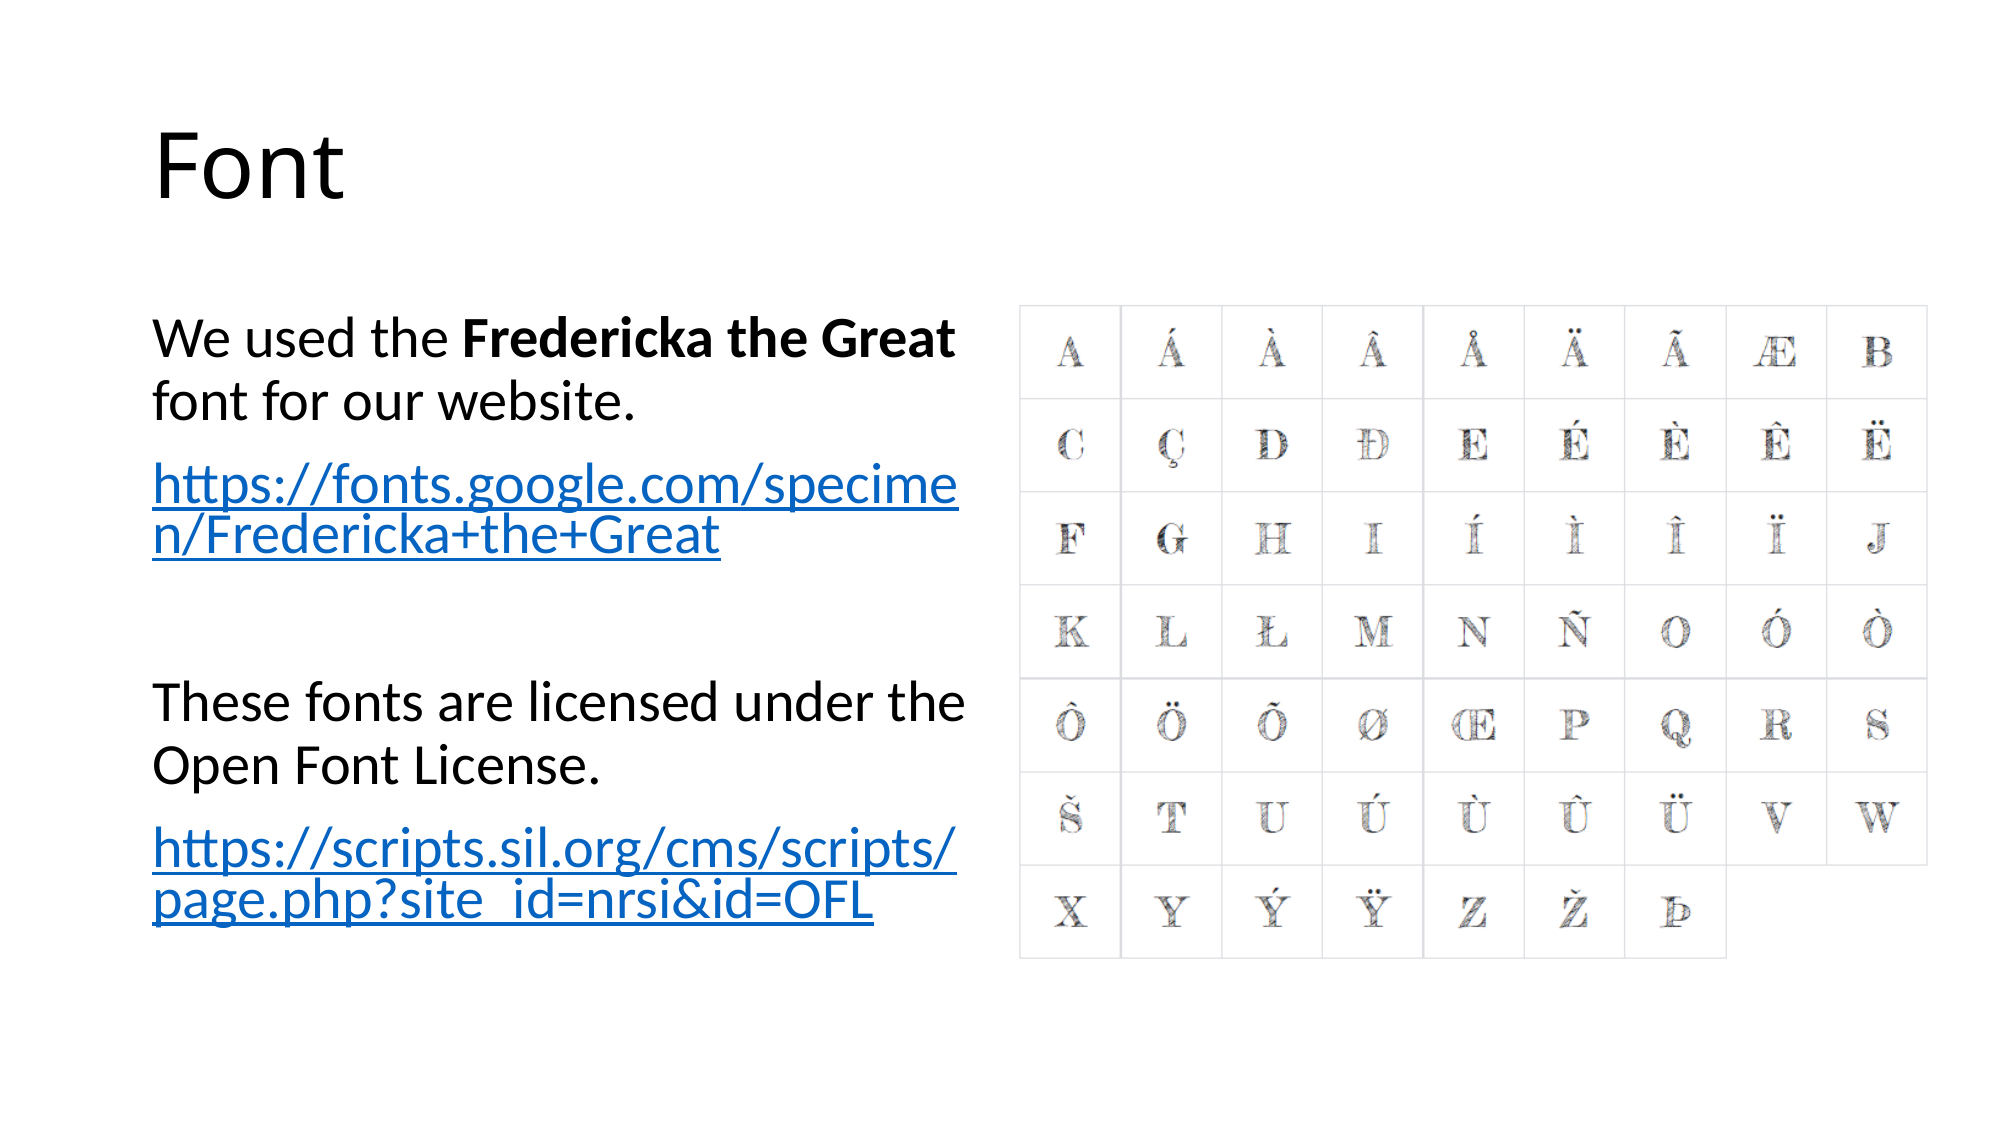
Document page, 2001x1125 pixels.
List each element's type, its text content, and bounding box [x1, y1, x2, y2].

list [1012, 299, 1929, 965]
title Font [137, 59, 1863, 278]
list We used the Fredericka the Great font for our website. https://fonts.google.com/specimen/Fredericka+the+Great These fonts are licensed under the Open Font License. https://scripts.sil.org/cms/scripts/page.php?site_id=nrsi&id=OFL [137, 299, 988, 1014]
